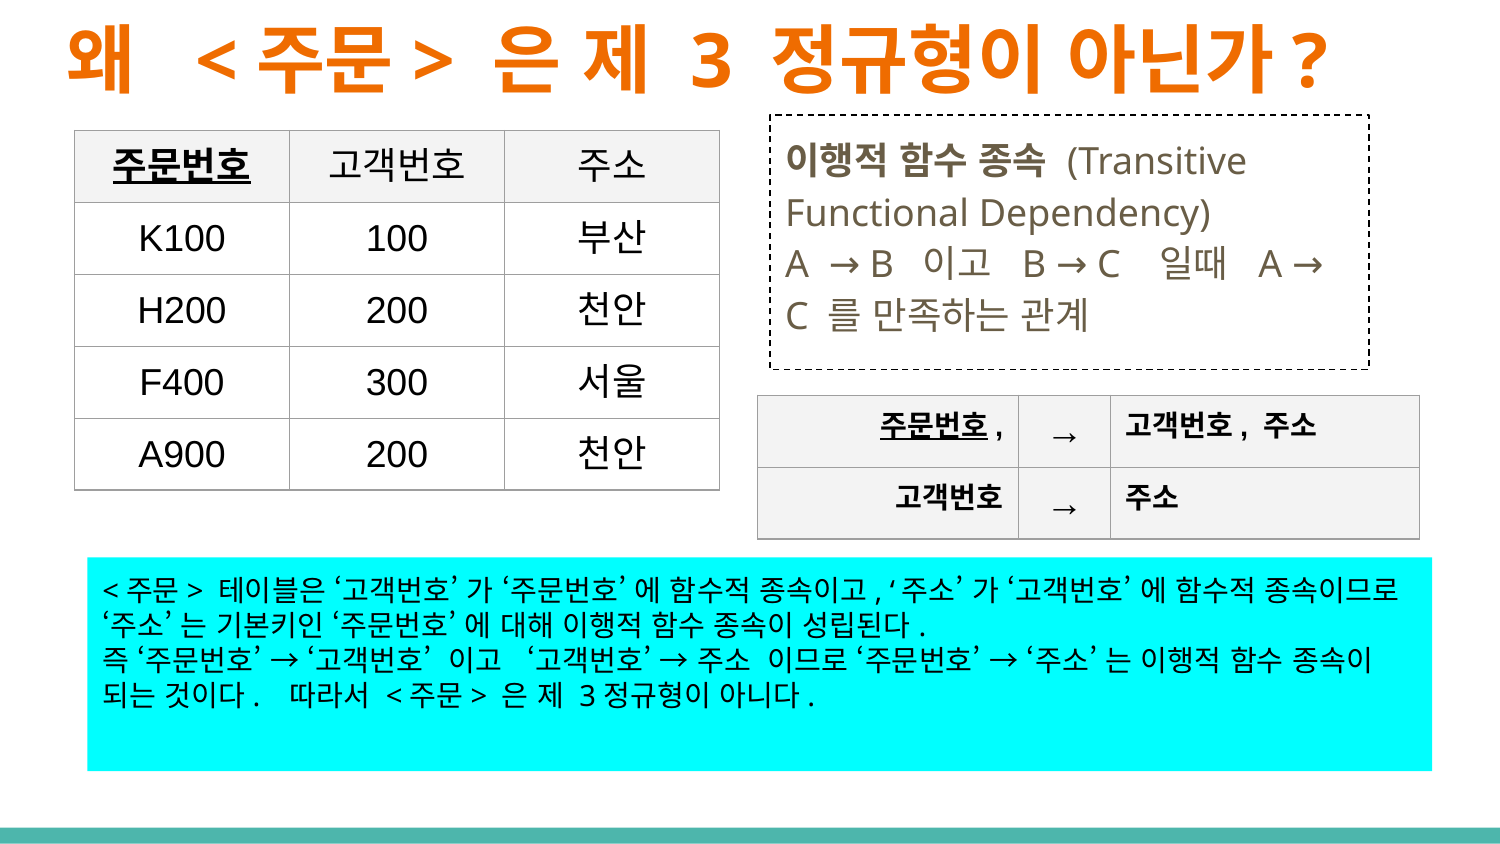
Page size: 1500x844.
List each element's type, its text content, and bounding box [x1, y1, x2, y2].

table_cell K100 [75, 203, 289, 274]
table_cell 천안 [505, 419, 719, 489]
text_box <주문> 테이블은 ‘고객번호’ 가 ‘주문번호’ 에 함수적 종속이고, ‘주소’ 가 ‘고객번호’ 에 함수적 종속이므로 ‘주소’ 는 기본키인 ‘주문번호’ 에 대해 이행적 함수 종속이 성립된다. 즉 ‘주문번호’ → ‘고객번호’ 이고 ‘고객번호’ → 주소 이므로 ‘주문번호’ → ‘주소’ 는 이행적 함수 종속이 되는 것이다. 따라서 <주문> 은 제 3정규형이 아니다. [87, 557, 1433, 772]
table_cell 300 [290, 347, 504, 418]
table_header 주소 [505, 131, 719, 202]
table_cell 천안 [505, 275, 719, 346]
table_cell 부산 [505, 203, 719, 274]
table_cell 100 [290, 203, 504, 274]
table_cell A900 [75, 419, 289, 489]
table_cell → [1019, 468, 1110, 538]
table_cell F400 [75, 347, 289, 418]
table_cell 고객번호 [758, 468, 1018, 538]
table_cell 200 [290, 275, 504, 346]
table_header 주문번호, [758, 396, 1018, 467]
table_cell 200 [290, 419, 504, 489]
title 왜 <주문> 은 제 3 정규형이 아닌가? [51, 0, 1449, 114]
text_box 이행적 함수 종속 (Transitive Functional Dependency) A → B 이고 B → C 일때 A → C 를 만족하는 관계 [770, 115, 1369, 370]
table_header 고객번호, 주소 [1111, 396, 1419, 467]
table_header 고객번호 [290, 131, 504, 202]
table_cell 서울 [505, 347, 719, 418]
table_cell H200 [75, 275, 289, 346]
table_header → [1019, 396, 1110, 467]
table_header 주문번호 [75, 131, 289, 202]
table_cell 주소 [1111, 468, 1419, 538]
